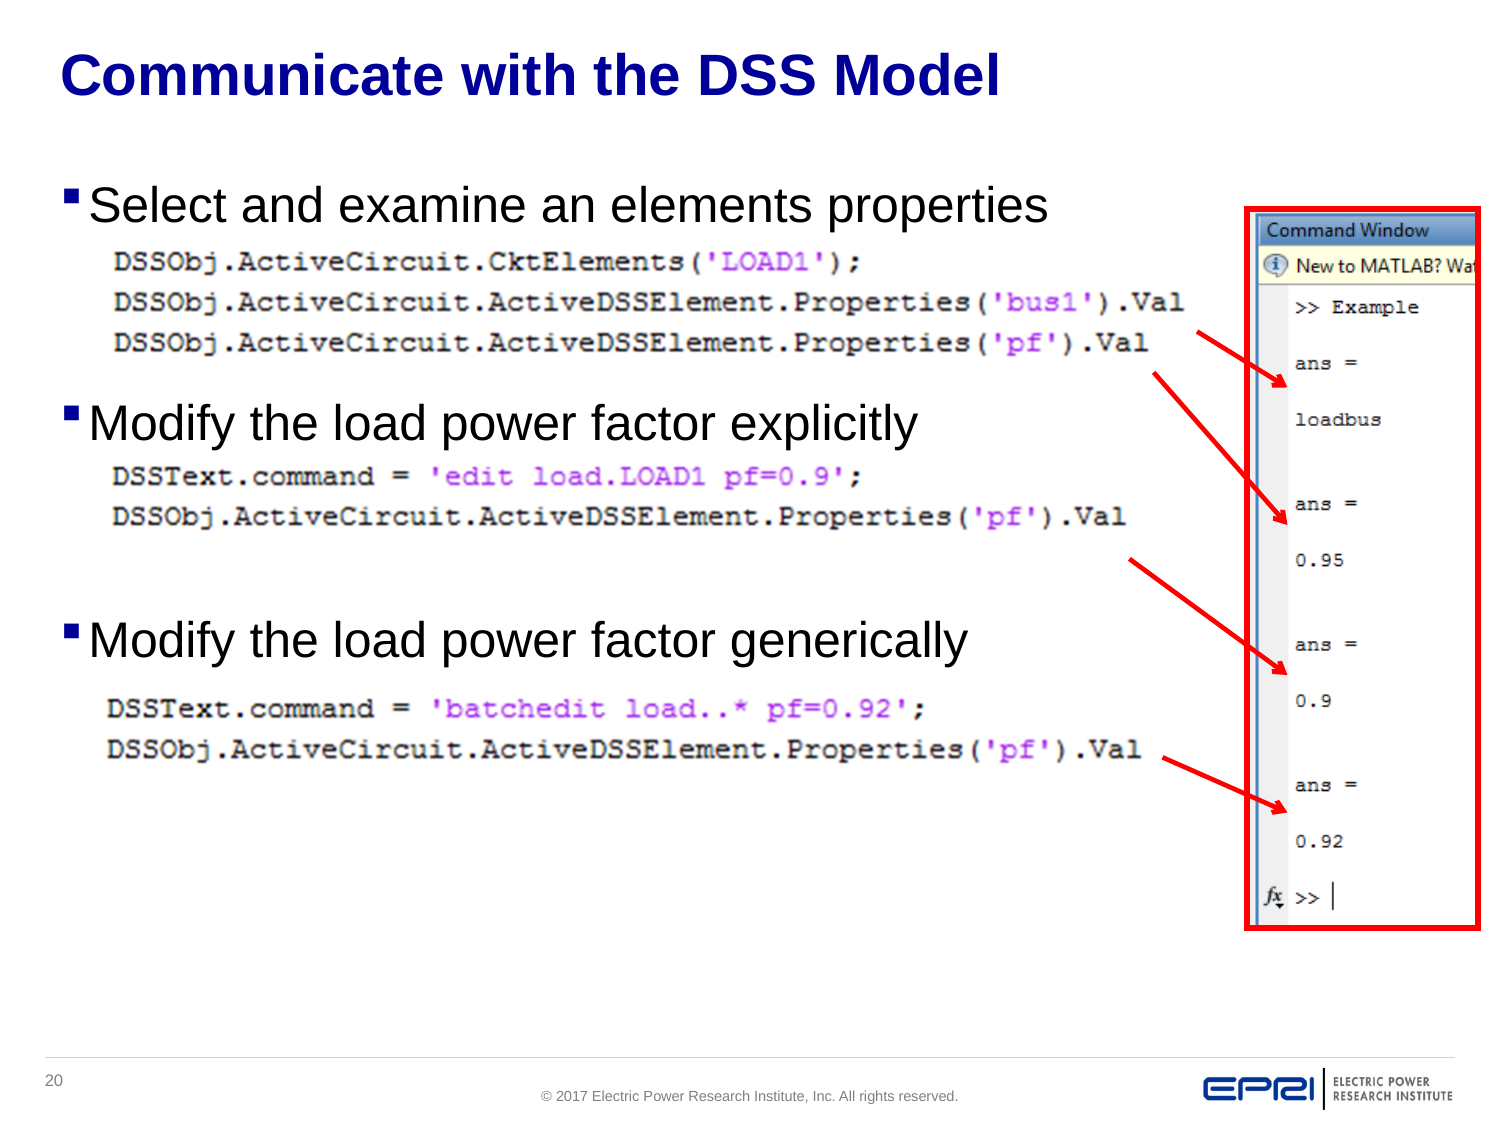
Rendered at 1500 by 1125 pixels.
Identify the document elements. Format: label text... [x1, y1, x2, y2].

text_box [1129, 558, 1288, 676]
list Select and examine an elements properties Modify the load power factor explicitly Modify the load power factor generically [44, 553, 1244, 685]
list Select and examine an elements properties Modify the load power factor explicitly Modify the load power factor generically [44, 376, 1148, 454]
picture [30, 212, 1476, 926]
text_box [1162, 757, 1288, 813]
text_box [1153, 372, 1288, 526]
list Select and examine an elements properties Modify the load power factor explicitly Modify the load power factor generically [44, 810, 1456, 1051]
title Communicate with the DSS Model [44, 29, 1456, 151]
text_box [1196, 331, 1288, 371]
list Select and examine an elements properties Modify the load power factor explicitly Modify the load power factor generically [44, 164, 1456, 239]
picture [1200, 1064, 1455, 1113]
